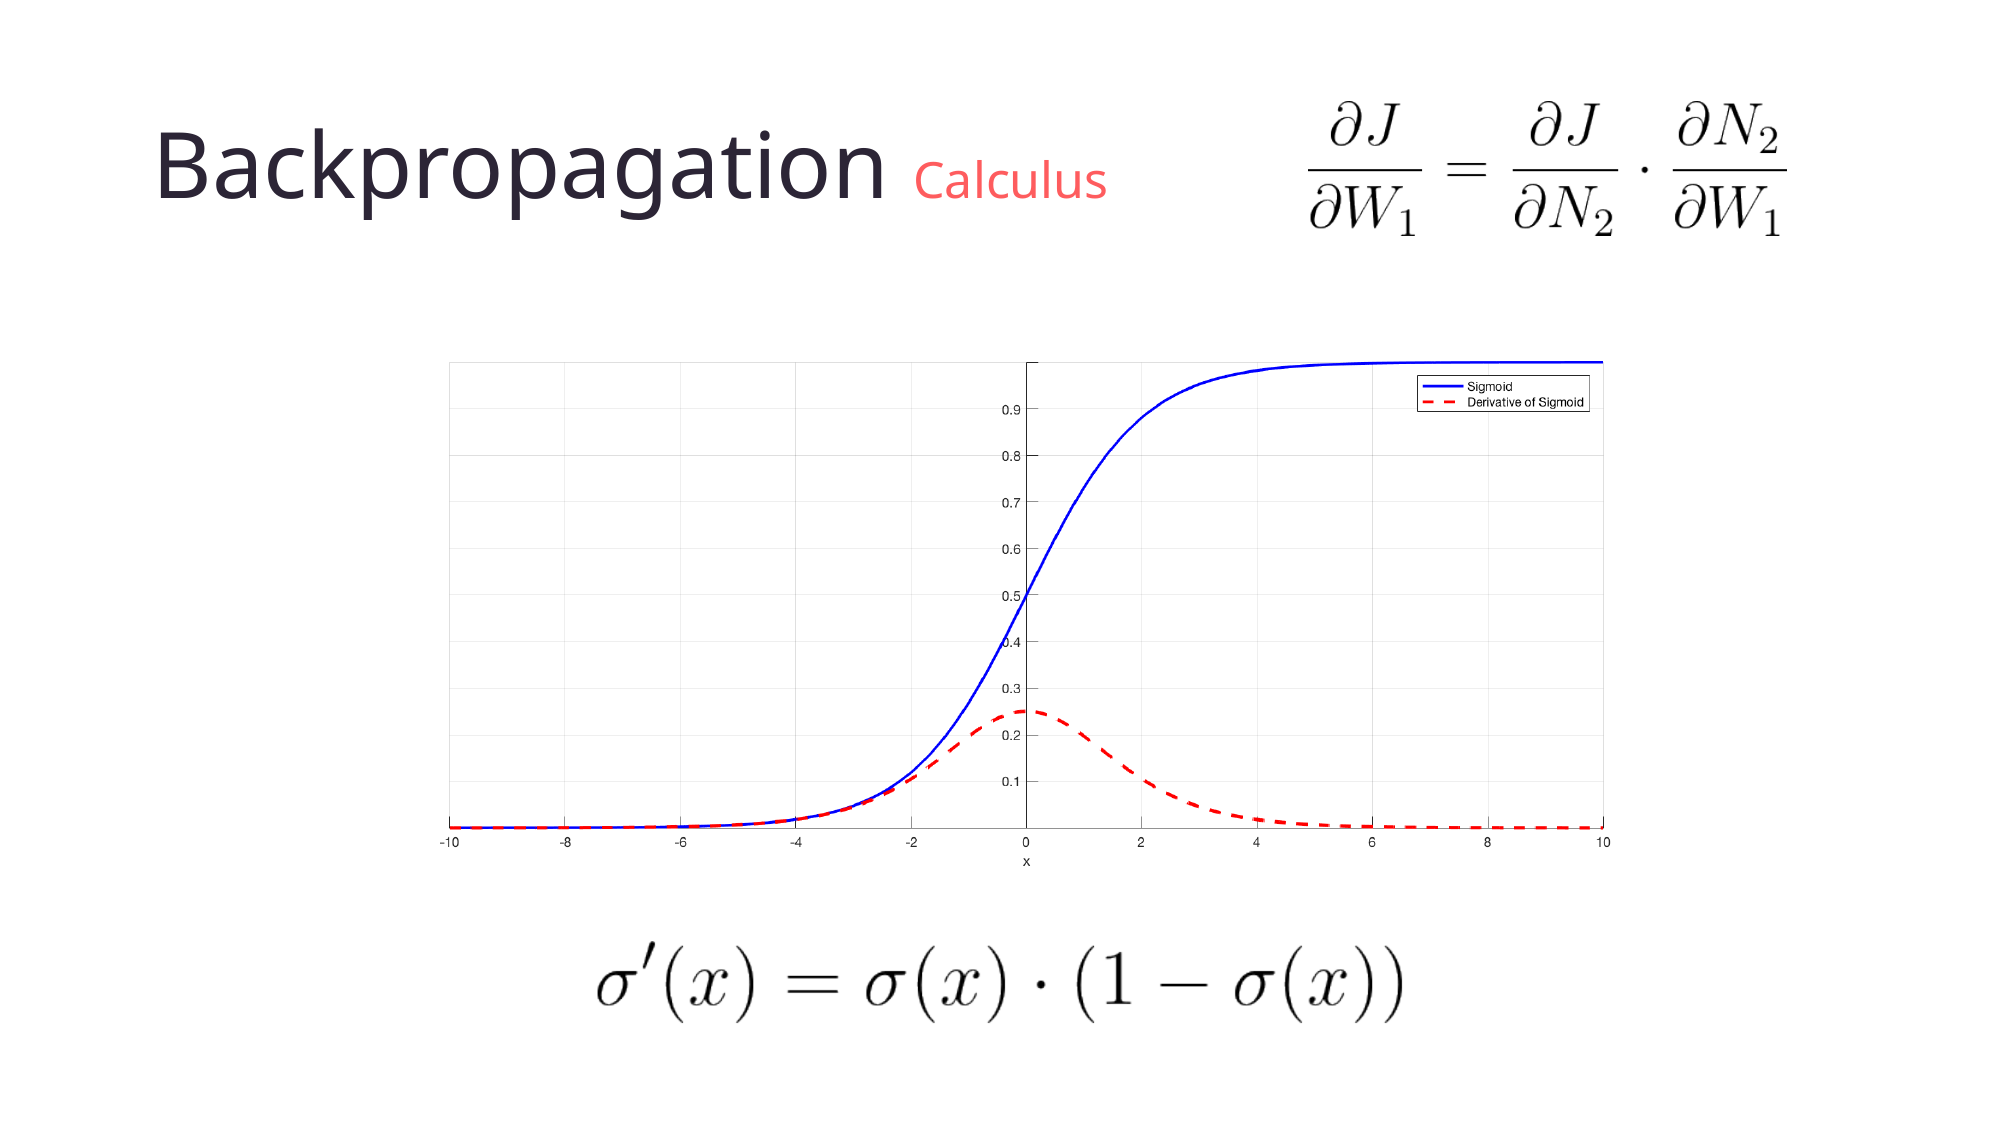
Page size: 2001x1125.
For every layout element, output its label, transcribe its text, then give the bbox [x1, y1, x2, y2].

picture [256, 319, 1744, 890]
picture [596, 941, 1404, 1025]
title Backpropagation Calculus [137, 59, 1863, 278]
picture [1307, 101, 1787, 236]
